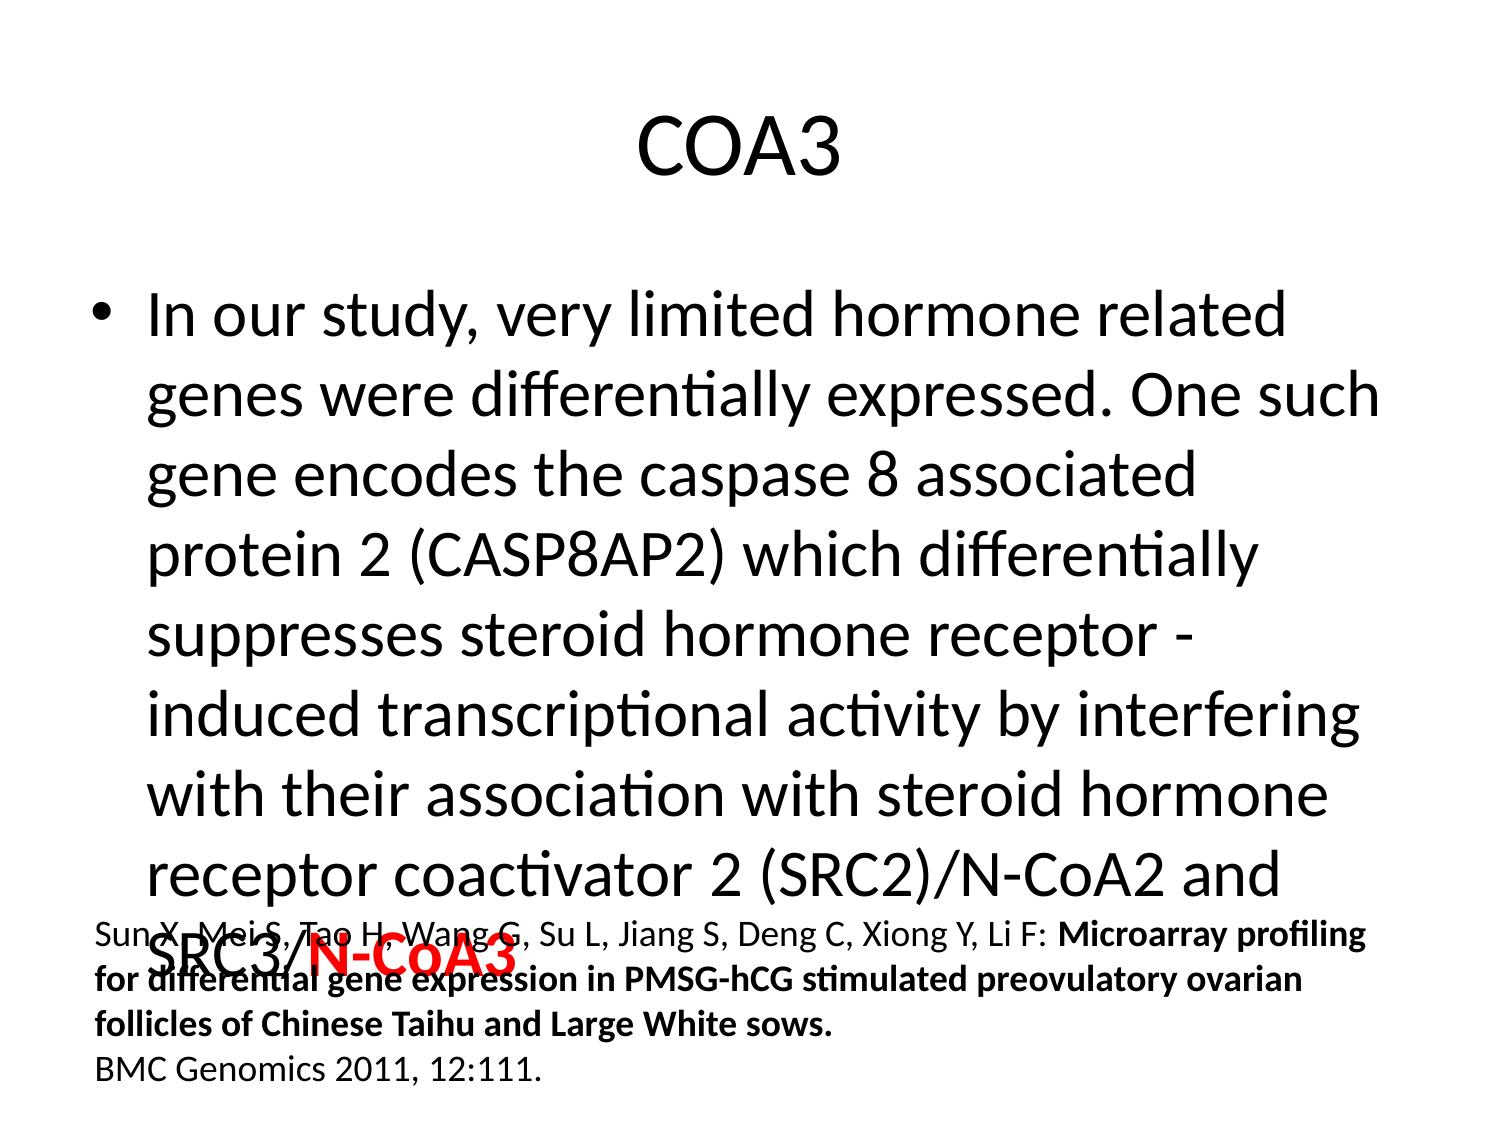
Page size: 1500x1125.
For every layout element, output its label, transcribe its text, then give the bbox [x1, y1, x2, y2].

list In our study, very limited hormone related genes were differentially expressed. One such gene encodes the caspase 8 associated protein 2 (CASP8AP2) which differentially suppresses steroid hormone receptor - induced transcriptional activity by interfering with their association with steroid hormone receptor coactivator 2 (SRC2)/N-CoA2 and SRC3/N-CoA3 [75, 262, 1425, 1005]
title COA3 [75, 45, 1425, 233]
text_box Sun X, Mei S, Tao H, Wang G, Su L, Jiang S, Deng C, Xiong Y, Li F: Microarray profiling for differential gene expression in PMSG-hCG stimulated preovulatory ovarian follicles of Chinese Taihu and Large White sows. BMC Genomics 2011, 12:111. [80, 902, 1397, 1097]
